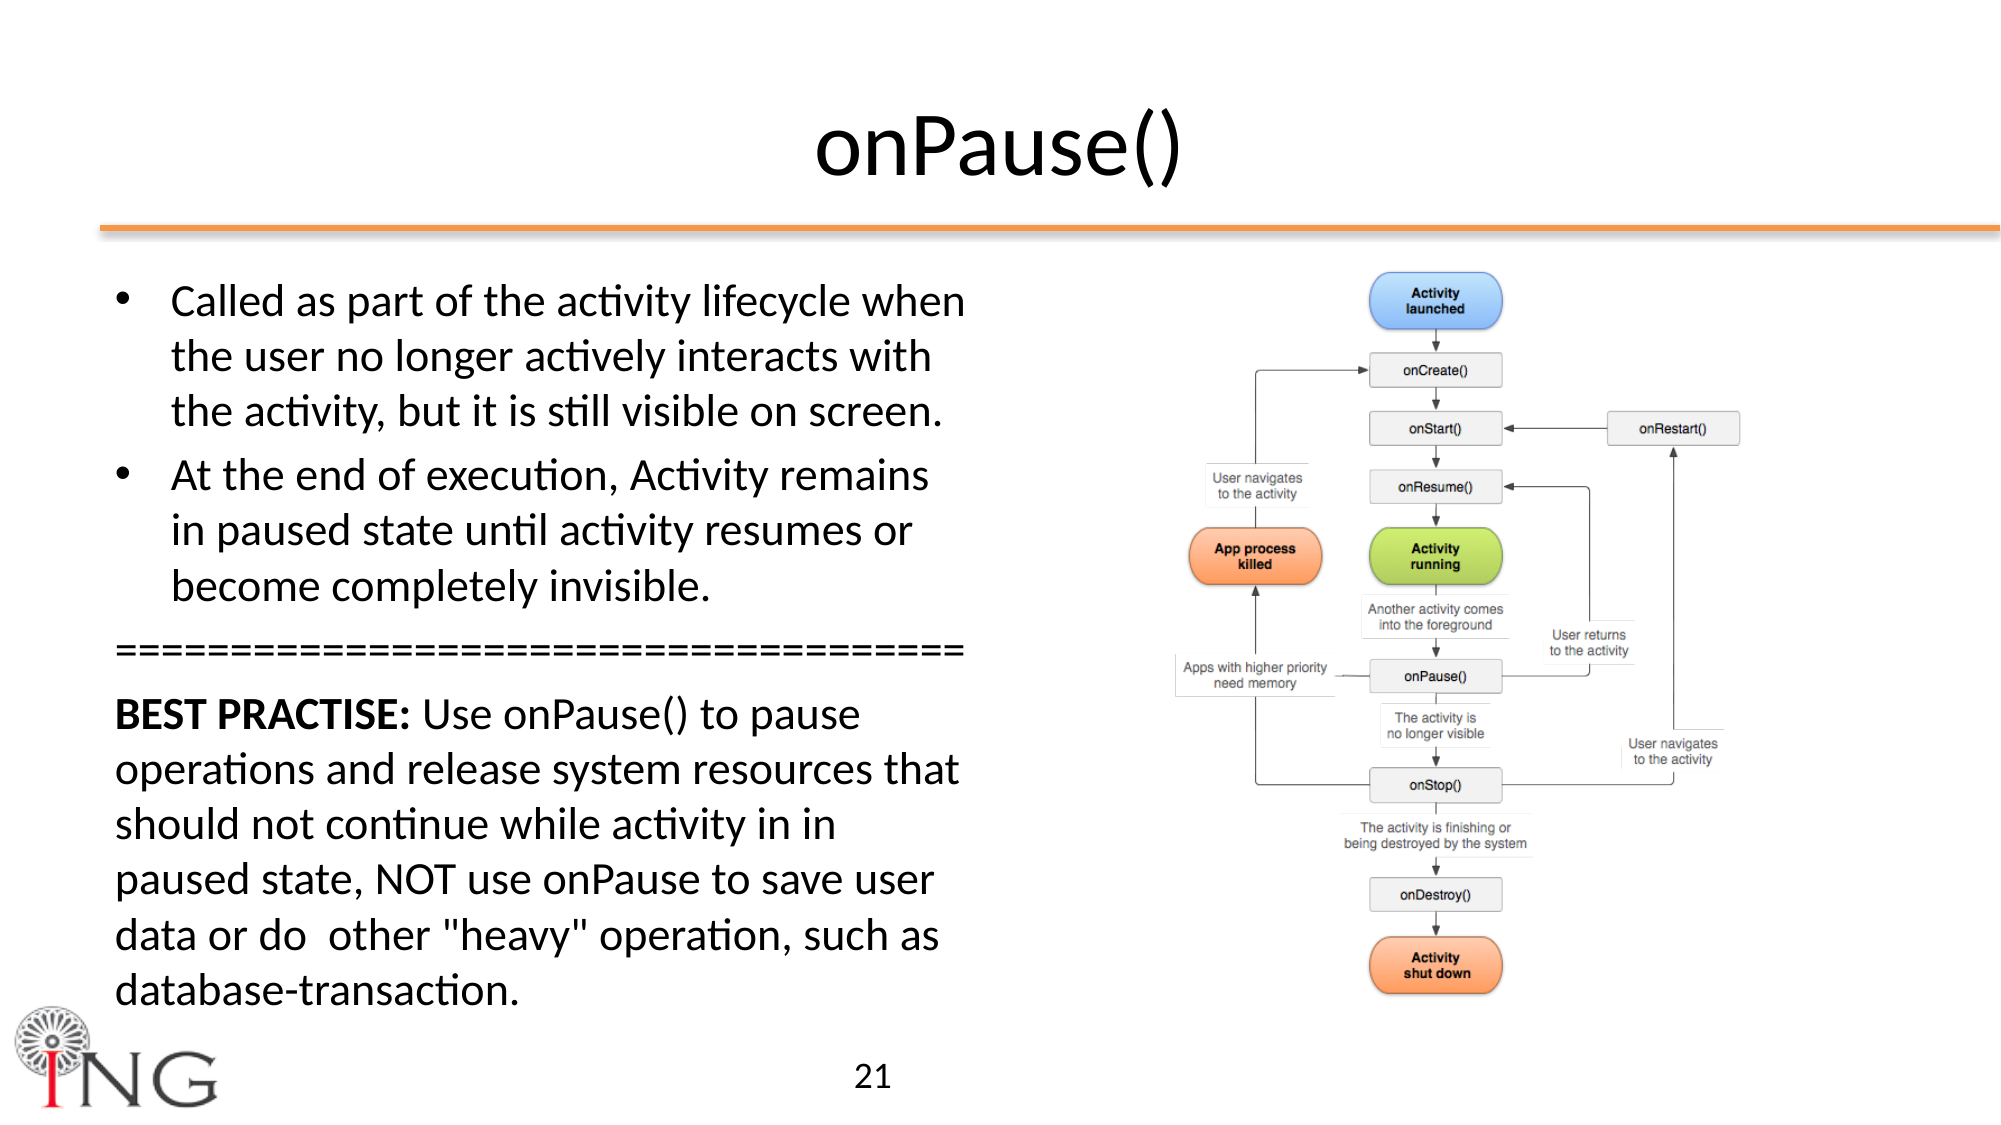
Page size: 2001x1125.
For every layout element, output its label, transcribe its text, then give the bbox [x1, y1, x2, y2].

title onPause() [99, 45, 1900, 233]
list Called as part of the activity lifecycle when the user no longer actively interacts with the activity, but it is still visible on screen. At the end of execution, Activity remains in paused state until activity resumes or become completely invisible. ===================================== BEST PRACTISE: Use onPause() to pause operations and release system resources that should not continue while activity in in paused state, NOT use onPause to save user data or do other "heavy" operation, such as database-transaction. [99, 262, 984, 1044]
picture [0, 987, 244, 1125]
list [1170, 262, 1746, 1006]
slide_number 21 [839, 1043, 1900, 1104]
